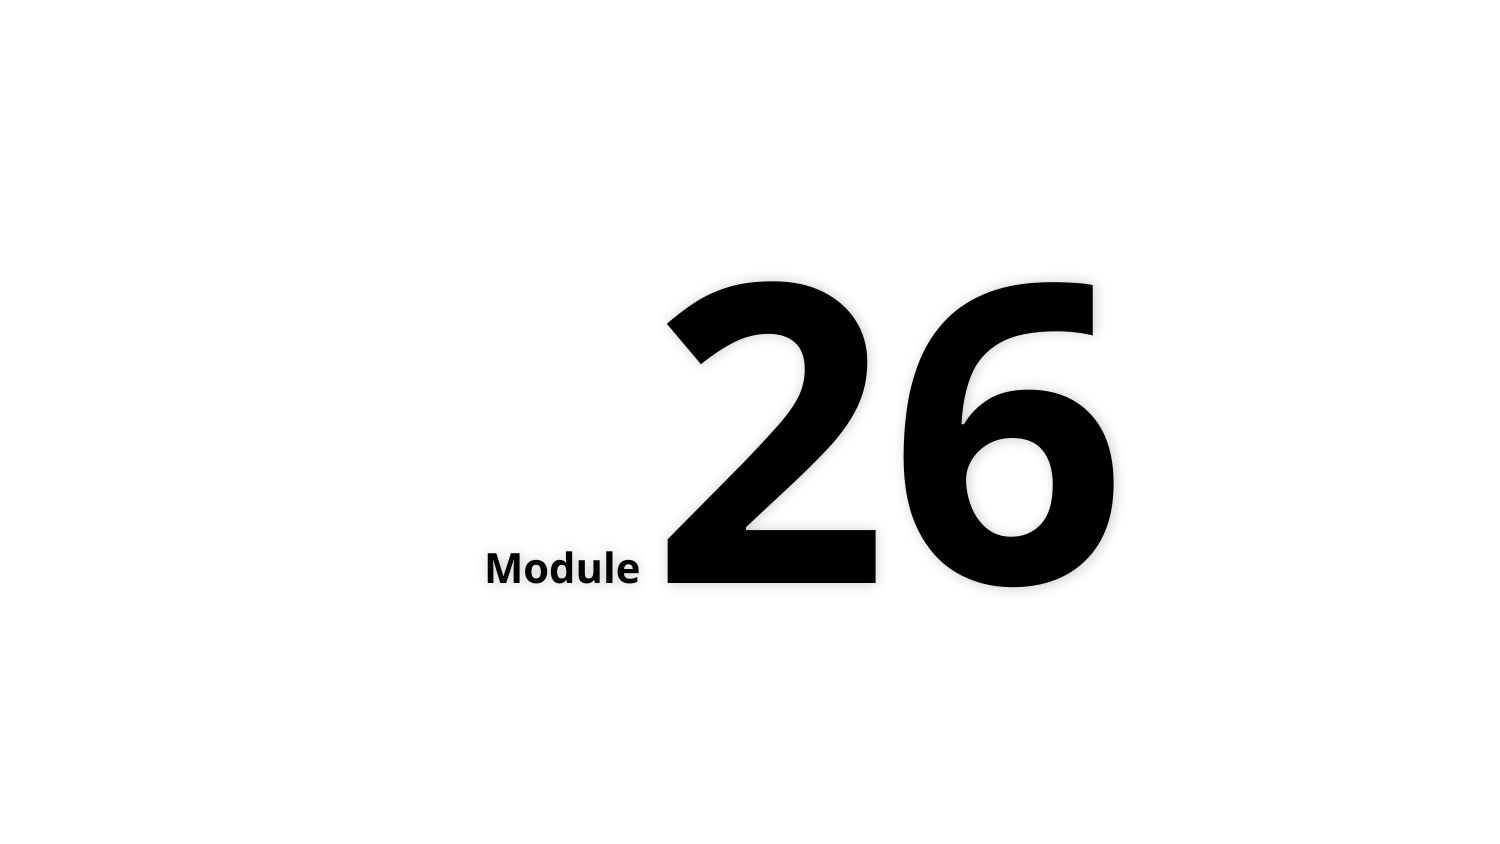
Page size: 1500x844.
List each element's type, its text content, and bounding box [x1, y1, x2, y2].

text_box Module 26 [375, 159, 1238, 675]
